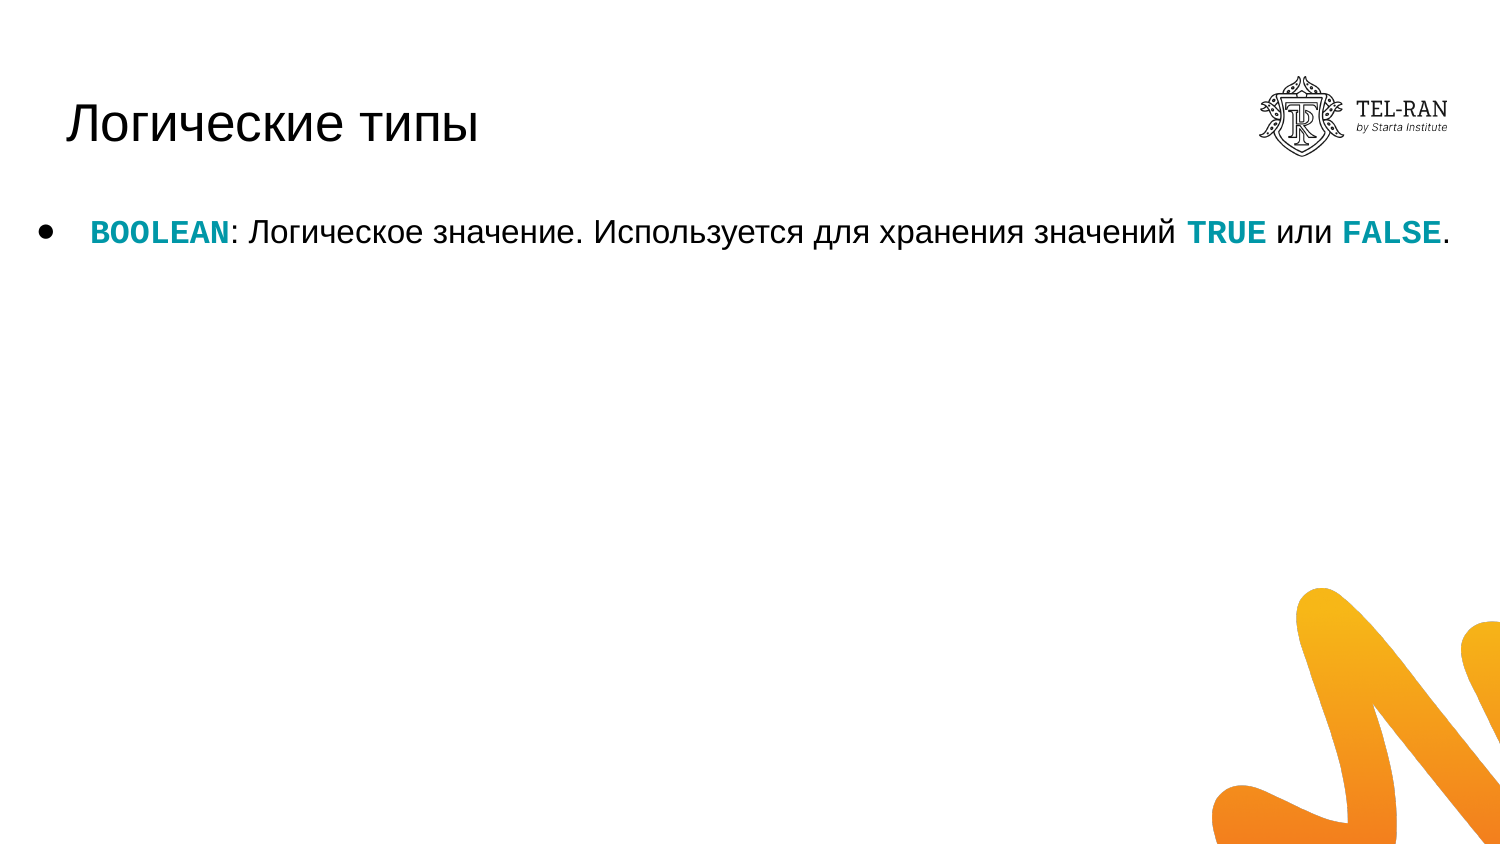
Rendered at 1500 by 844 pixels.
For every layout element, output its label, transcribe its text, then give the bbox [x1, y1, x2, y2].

picture [1259, 76, 1447, 157]
picture [1152, 588, 1500, 844]
title Логические типы [51, 72, 1449, 167]
list BOOLEAN: Логическое значение. Используется для хранения значений TRUE или FALSE. [0, 189, 1500, 844]
